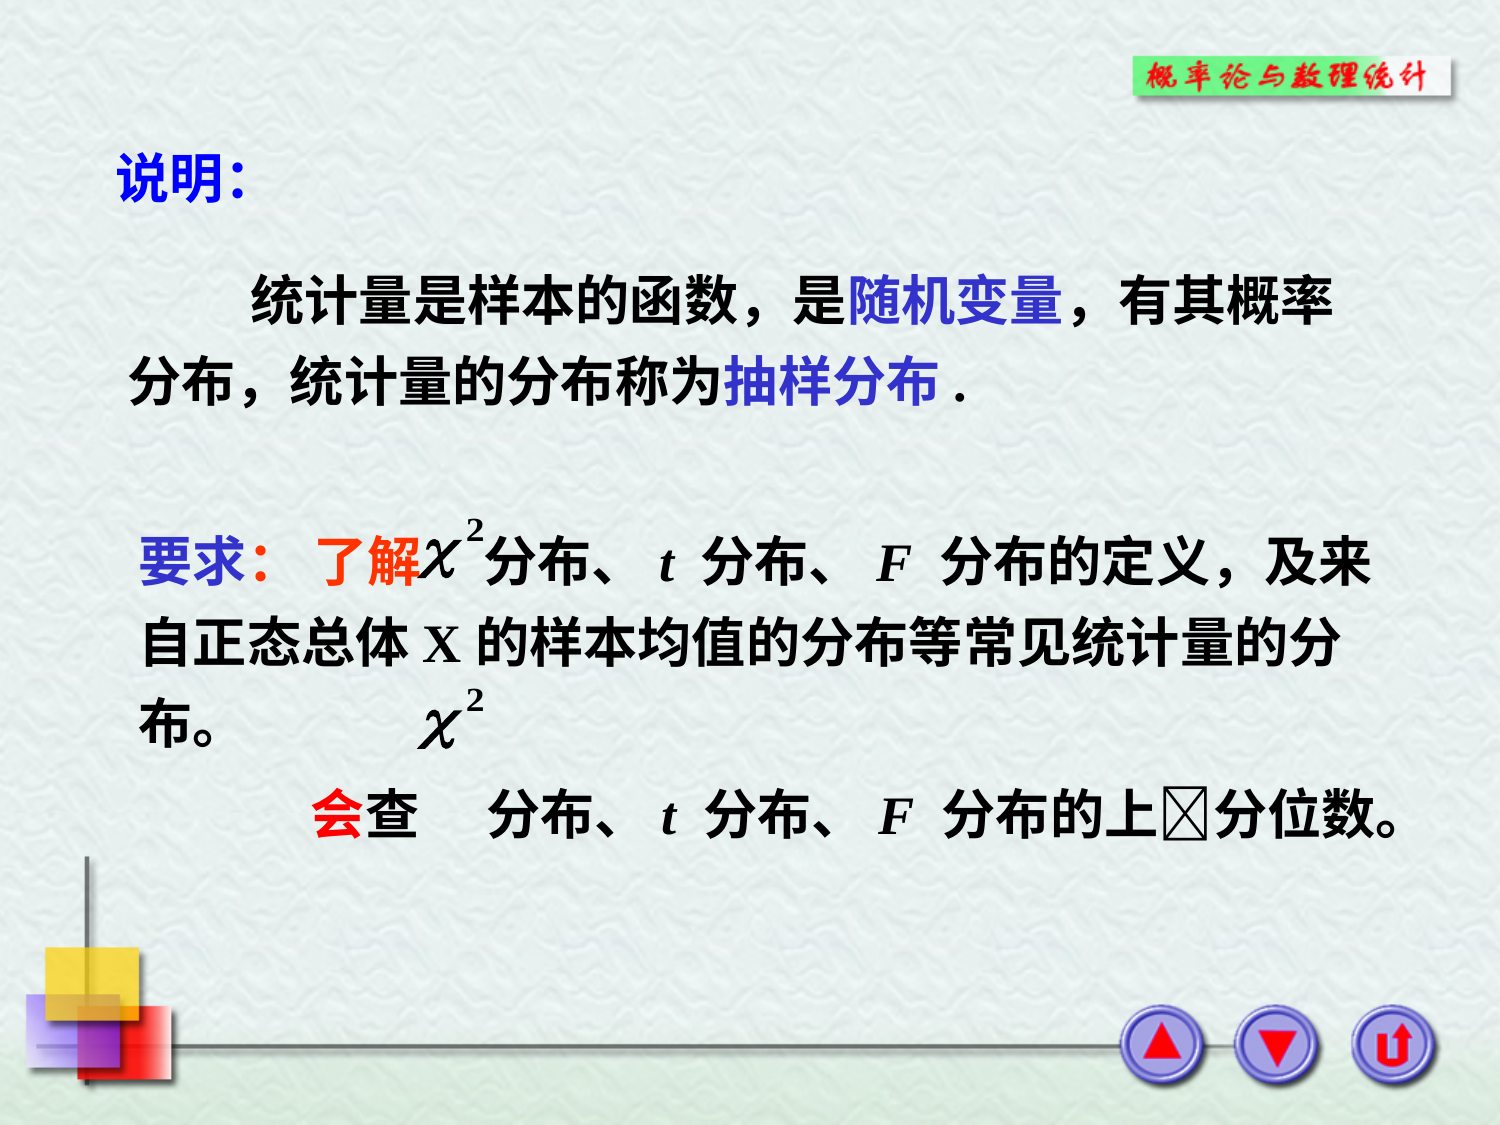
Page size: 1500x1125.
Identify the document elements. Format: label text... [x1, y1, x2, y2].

picture [0, 0, 1500, 1125]
text_box 说明： [101, 137, 306, 218]
text_box 统计量是样本的函数，是随机变量，有其概率分布，统计量的分布称为抽样分布. [112, 242, 1388, 420]
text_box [123, 503, 1407, 773]
